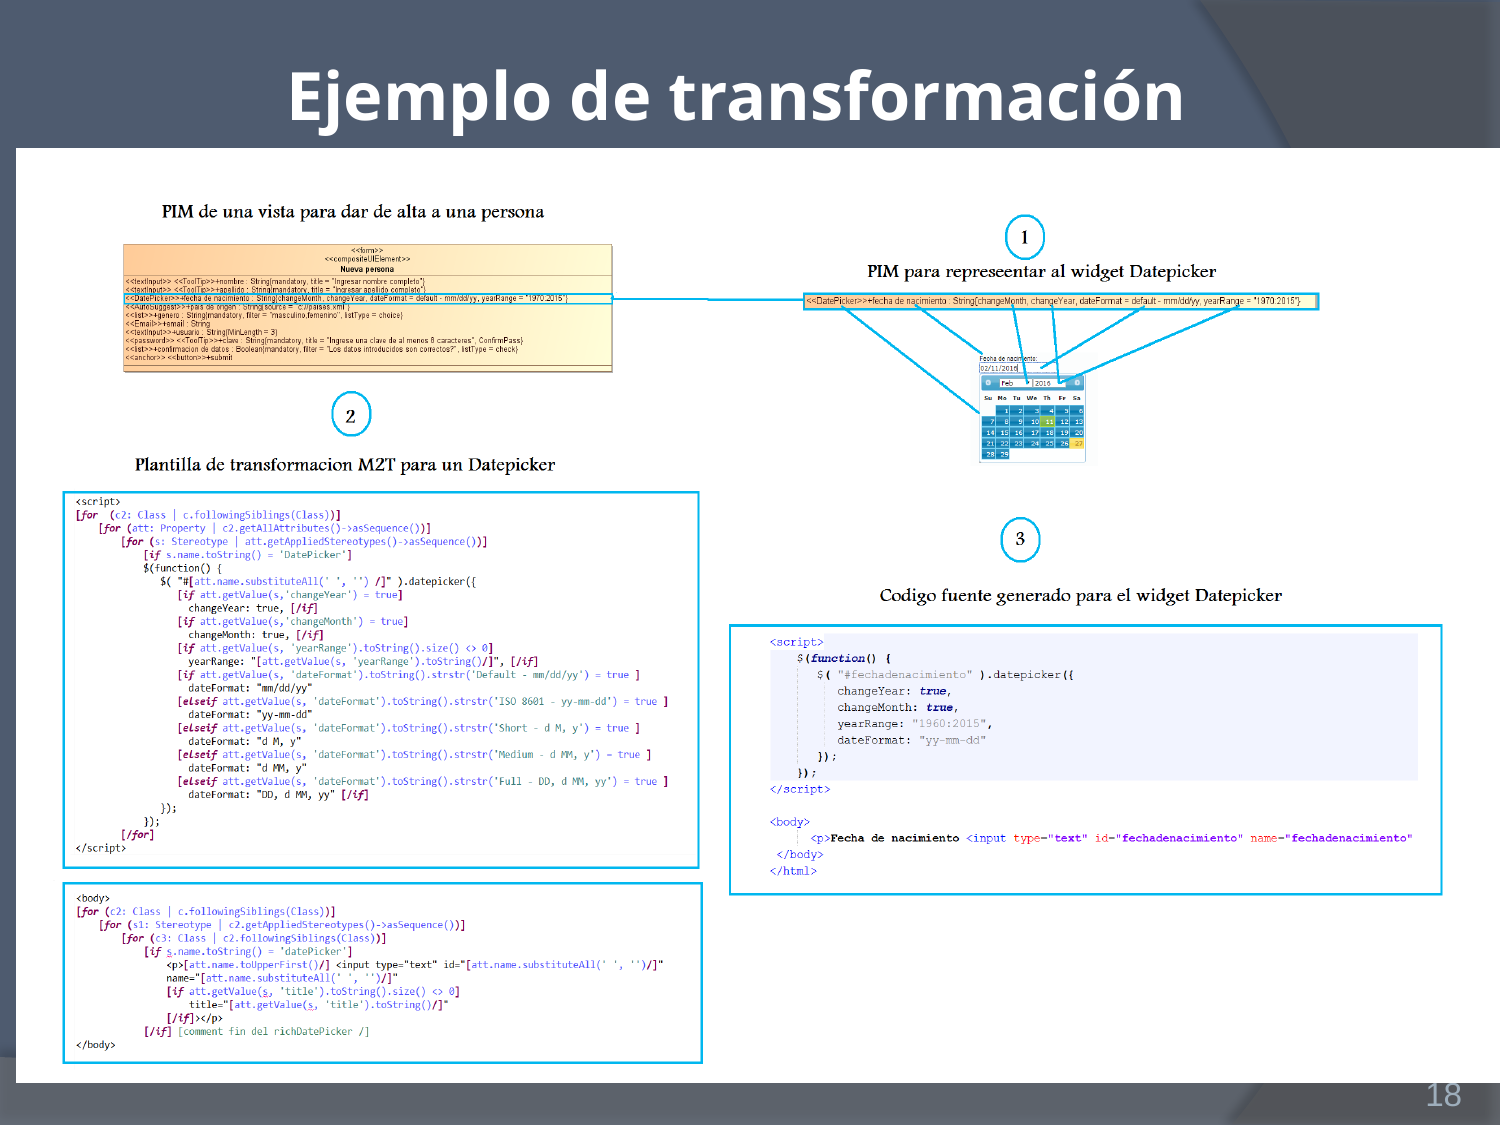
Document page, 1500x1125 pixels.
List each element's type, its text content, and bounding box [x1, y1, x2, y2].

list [16, 148, 1500, 1083]
slide_number 18 [1337, 1092, 1463, 1114]
title Ejemplo de transformación [123, 0, 1349, 138]
